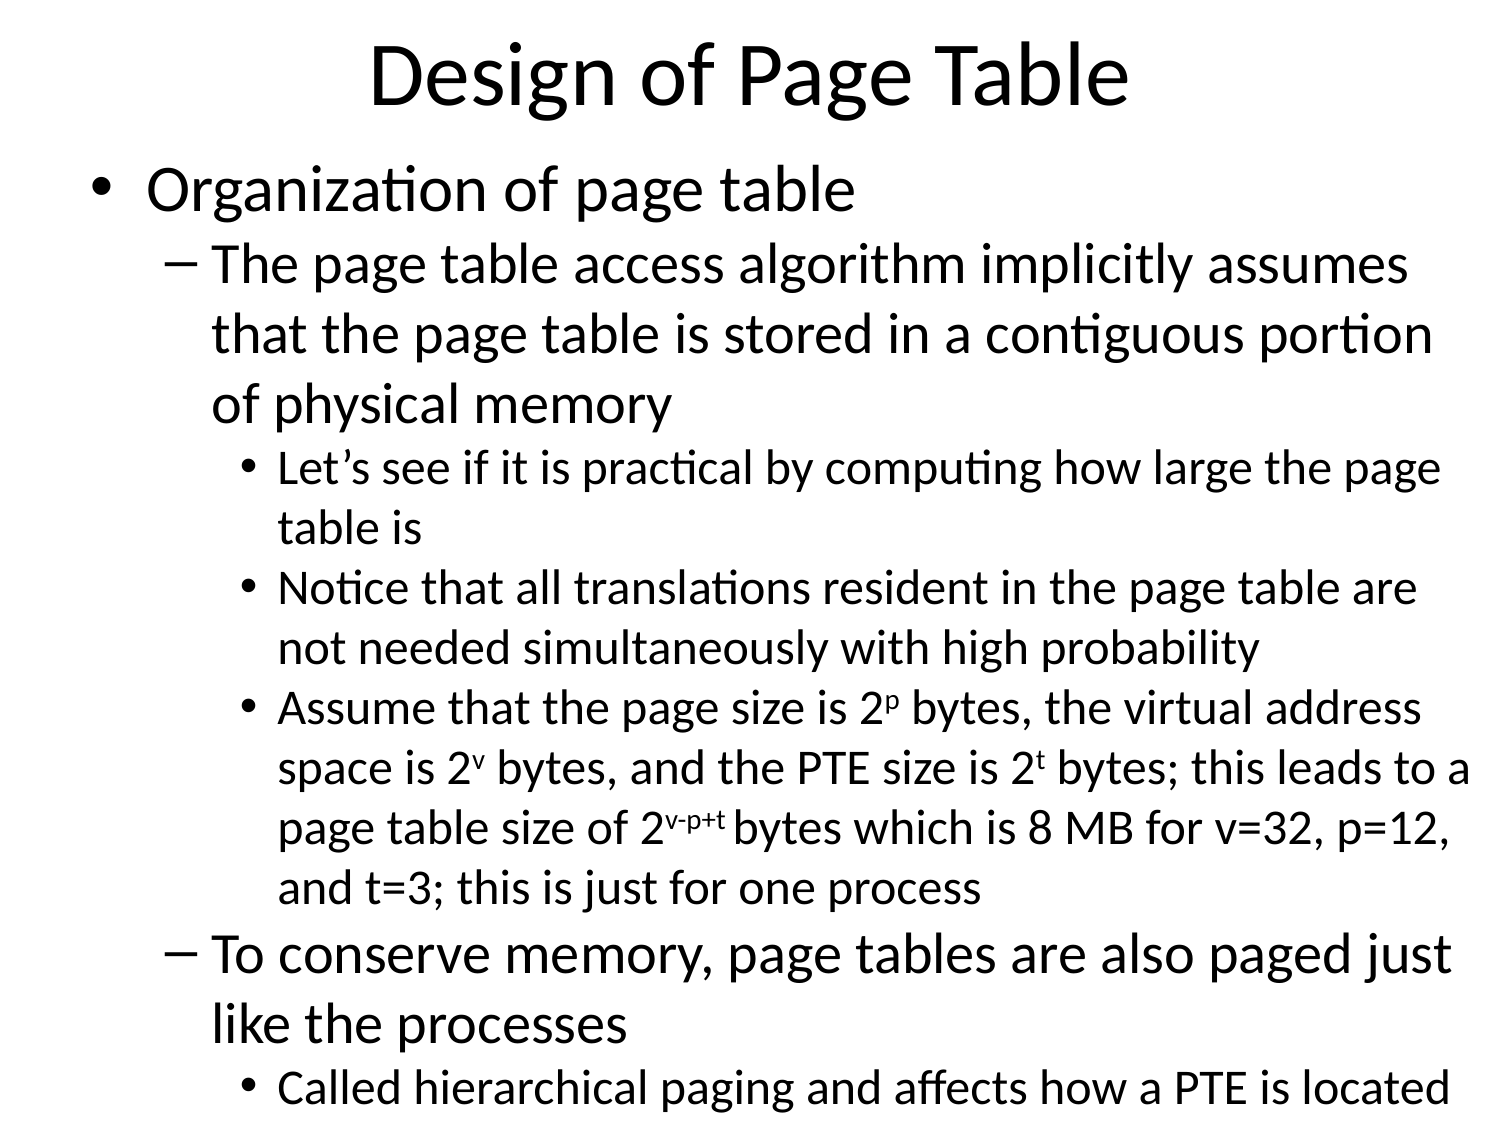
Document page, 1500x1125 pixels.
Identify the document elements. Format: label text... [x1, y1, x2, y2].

text_box Design of Page Table [0, 0, 1500, 138]
text_box Organization of page table The page table access algorithm implicitly assumes that the page table is stored in a contiguous portion of physical memory Let’s see if it is practical by computing how large the page table is Notice that all translations resident in the page table are not needed simultaneously with high probability Assume that the page size is 2p bytes, the virtual address space is 2v bytes, and the PTE size is 2t bytes; this leads to a page table size of 2v-p+t bytes which is 8 MB for v=32, p=12, and t=3; this is just for one process To conserve memory, page tables are also paged just like the processes Called hierarchical paging and affects how a PTE is located [75, 137, 1500, 1125]
